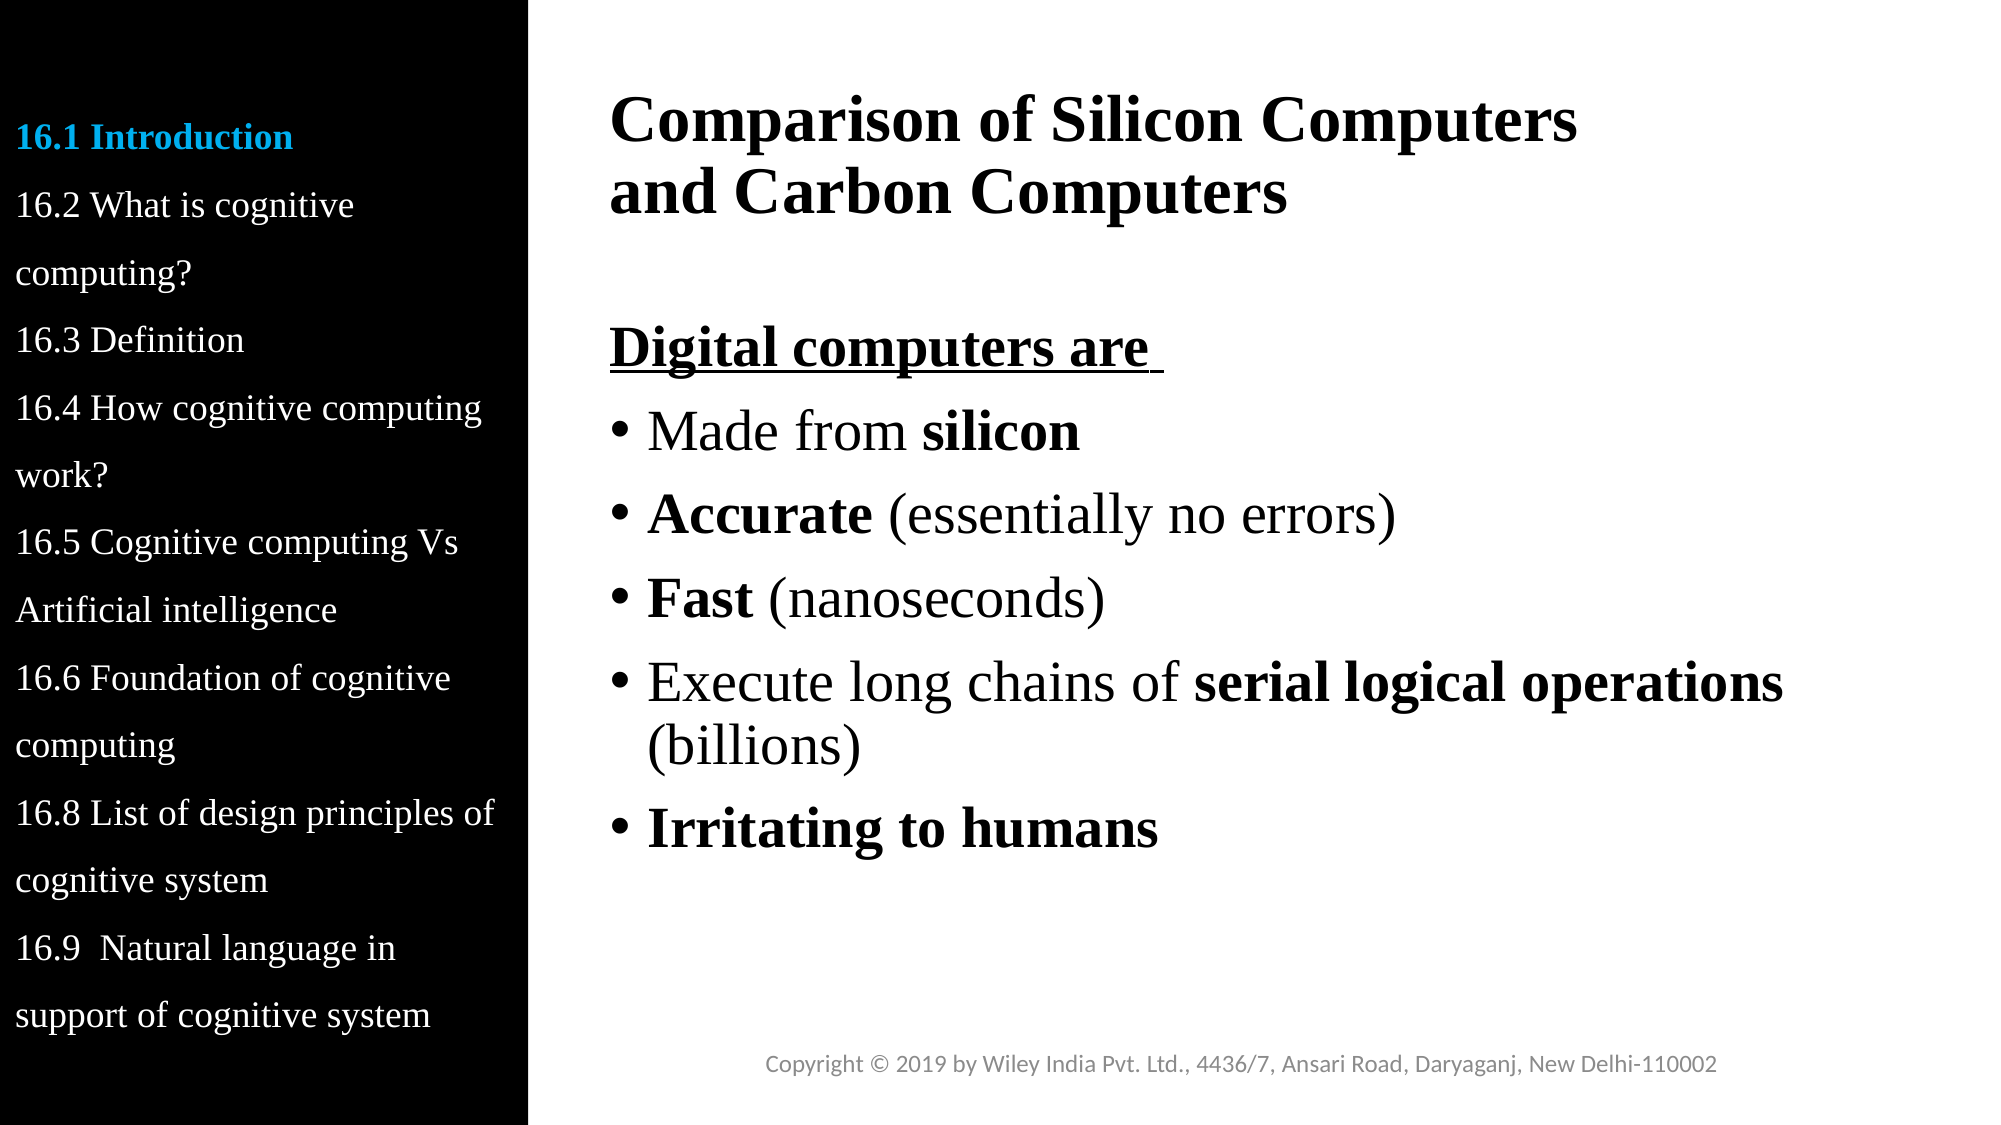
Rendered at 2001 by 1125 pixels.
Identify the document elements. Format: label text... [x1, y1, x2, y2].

footer Copyright © 2019 by Wiley India Pvt. Ltd., 4436/7, Ansari Road, Daryaganj, New Delhi-110002 [671, 1032, 1813, 1093]
title Comparison of Silicon Computers and Carbon Computers [594, 62, 1625, 250]
text_box 16.1 Introduction 16.2 What is cognitive computing? 16.3 Definition 16.4 How cognitive computing work? 16.5 Cognitive computing Vs Artificial intelligence 16.6 Foundation of cognitive computing 16.8 List of design principles of cognitive system 16.9 Natural language in support of cognitive system [0, 0, 529, 1125]
list Digital computers are Made from silicon Accurate (essentially no errors) Fast (nanoseconds) Execute long chains of serial logical operations (billions) Irritating to humans [594, 308, 1851, 984]
